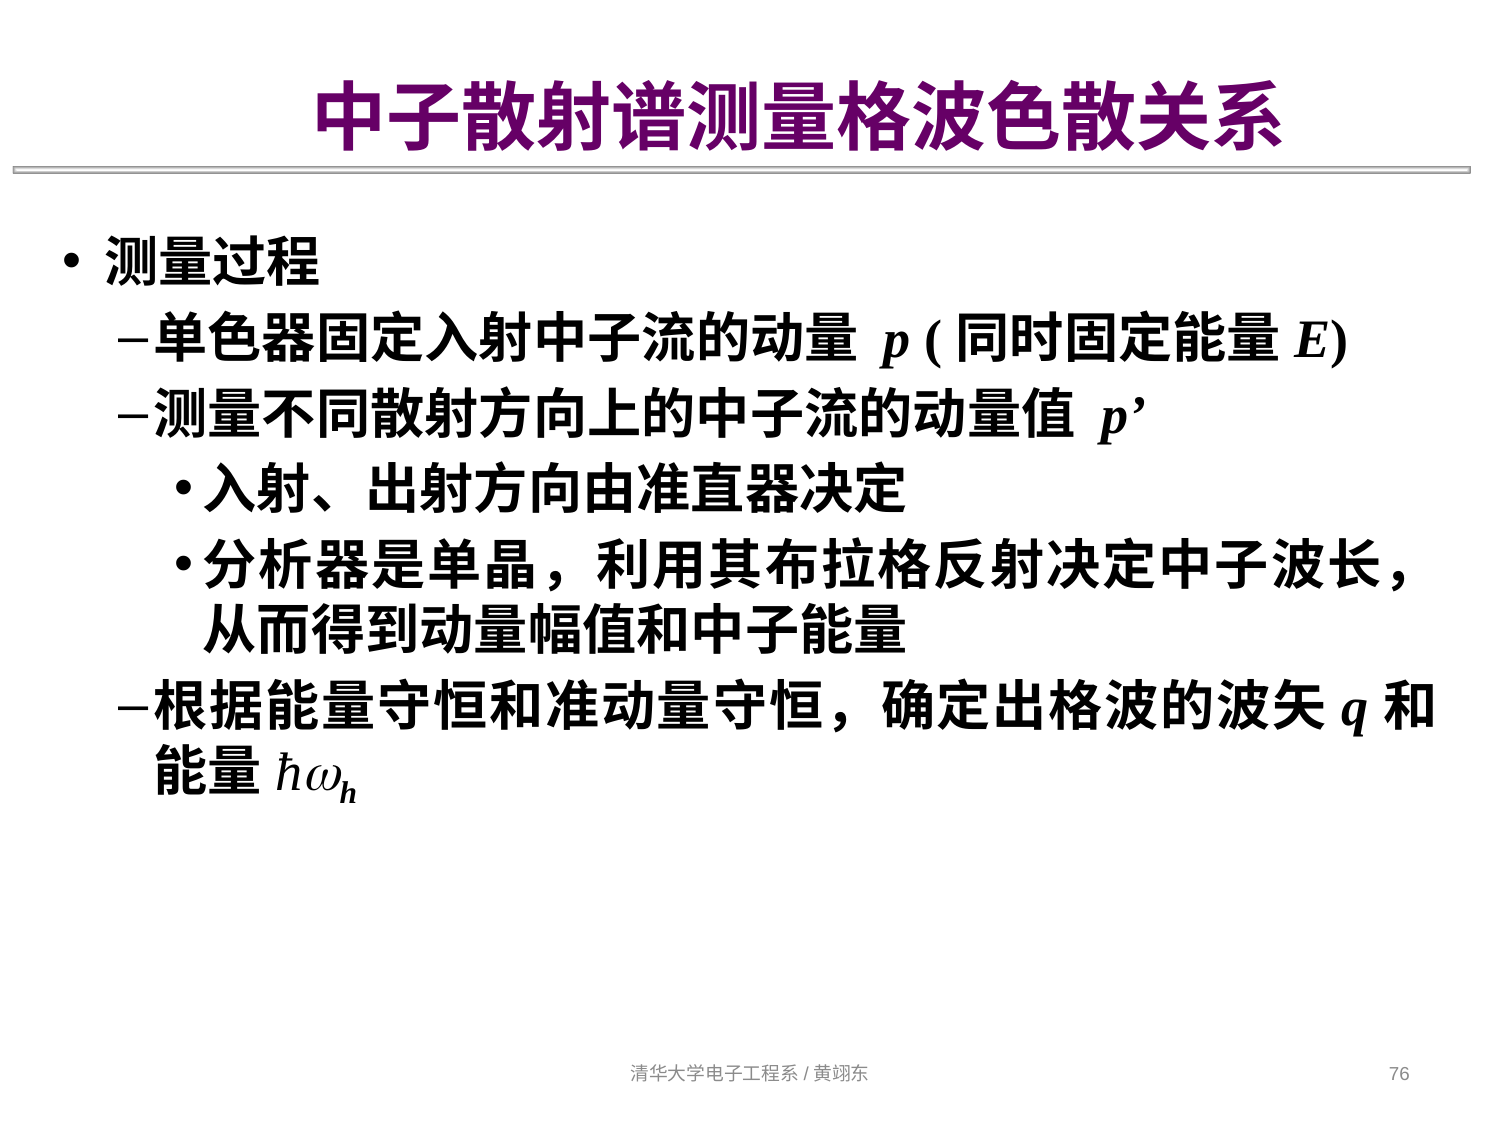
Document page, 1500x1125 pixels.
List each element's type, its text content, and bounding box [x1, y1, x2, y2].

text_box 中子散射谱测量格波色散关系 [98, 20, 1500, 208]
slide_number 76 [1074, 1042, 1425, 1103]
text_box [12, 166, 1471, 174]
footer 清华大学电子工程系/黄翊东 [512, 1042, 988, 1103]
list 测量过程 单色器固定入射中子流的动量 p (同时固定能量E) 测量不同散射方向上的中子流的动量值 p’ 入射、出射方向由准直器决定 分析器是单晶，利用其布拉格反射决定中子波长，从而得到动量幅值和中子能量 根据能量守恒和准动量守恒，确定出格波的波矢q和能量ħh [47, 219, 1453, 870]
